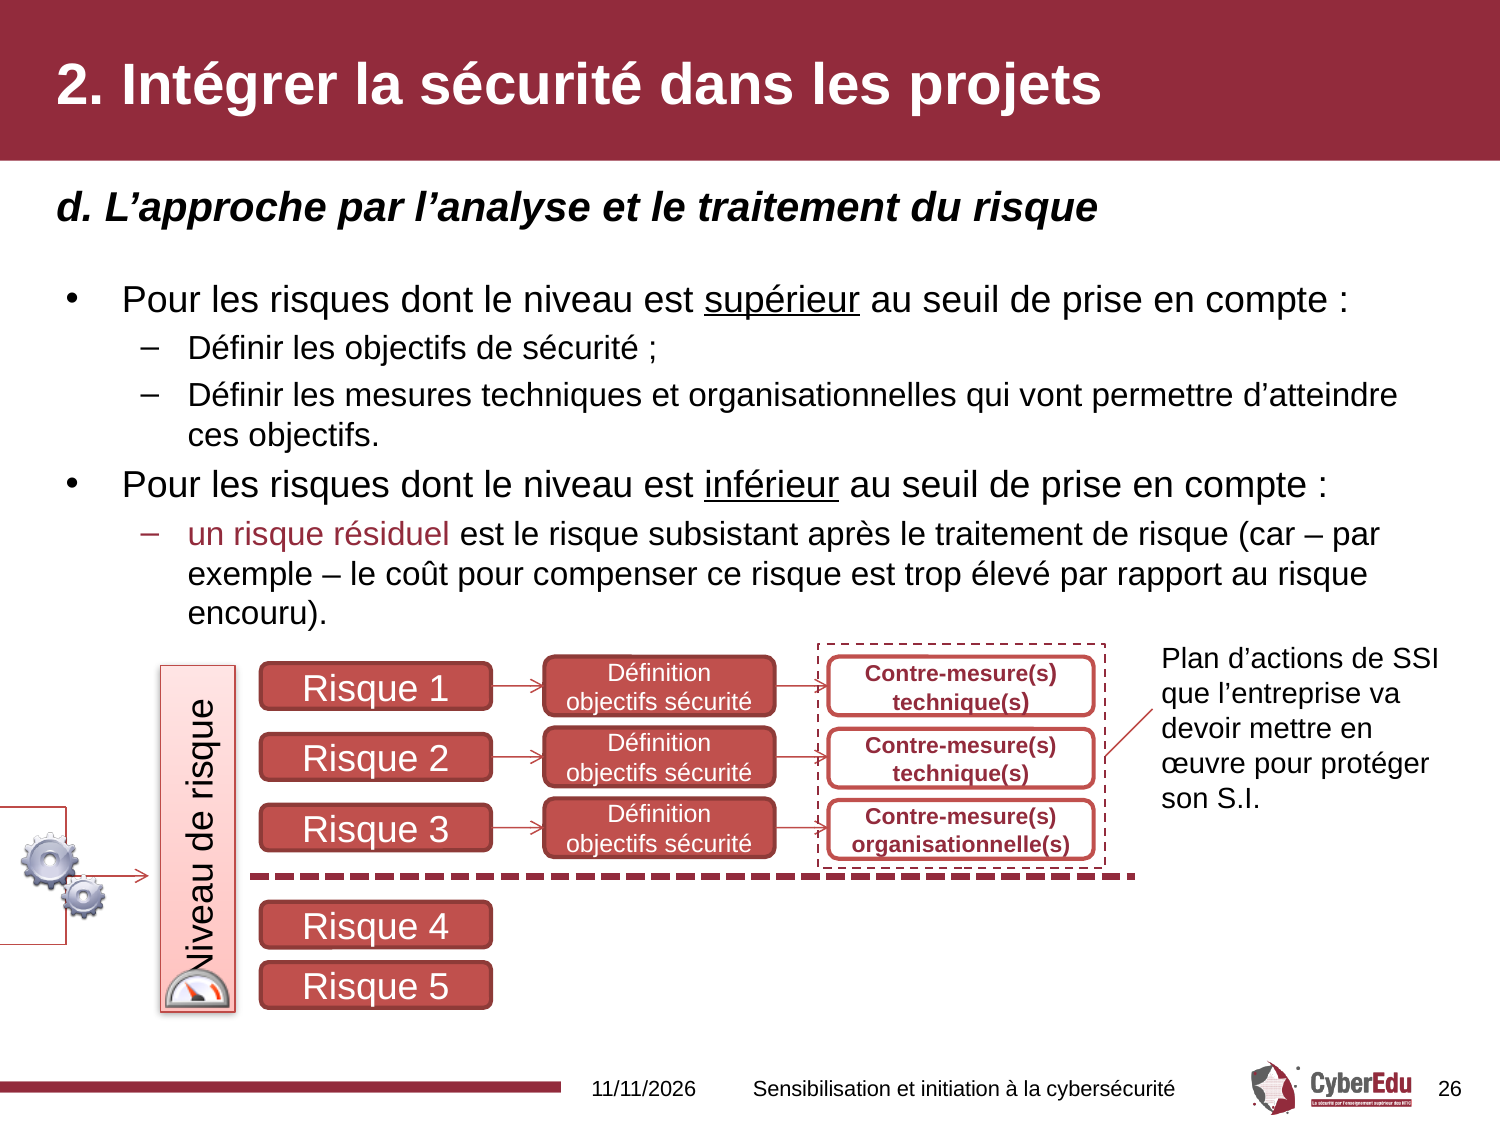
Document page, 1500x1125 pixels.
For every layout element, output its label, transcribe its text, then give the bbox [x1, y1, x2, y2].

slide_number 26 [1423, 1057, 1495, 1118]
title 2. Intégrer la sécurité dans les projets [41, 1, 1471, 161]
footer Sensibilisation et initiation à la cybersécurité [738, 1057, 1236, 1118]
list d. L’approche par l’analyse et le traitement du risque [41, 172, 1471, 268]
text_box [0, 631, 1466, 1023]
picture [1246, 1060, 1412, 1115]
list Pour les risques dont le niveau est supérieur au seuil de prise en compte : Définir les objectifs de sécurité ; Définir les mesures techniques et organisationnelles qui vont permettre d’atteindre ces objectifs. Pour les risques dont le niveau est inférieur au seuil de prise en compte : un risque résiduel est le risque subsistant après le traitement de risque (car – par exemple – le coût pour compenser ce risque est trop élevé par rapport au risque encouru). [41, 267, 1477, 1024]
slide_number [561, 1057, 727, 1118]
